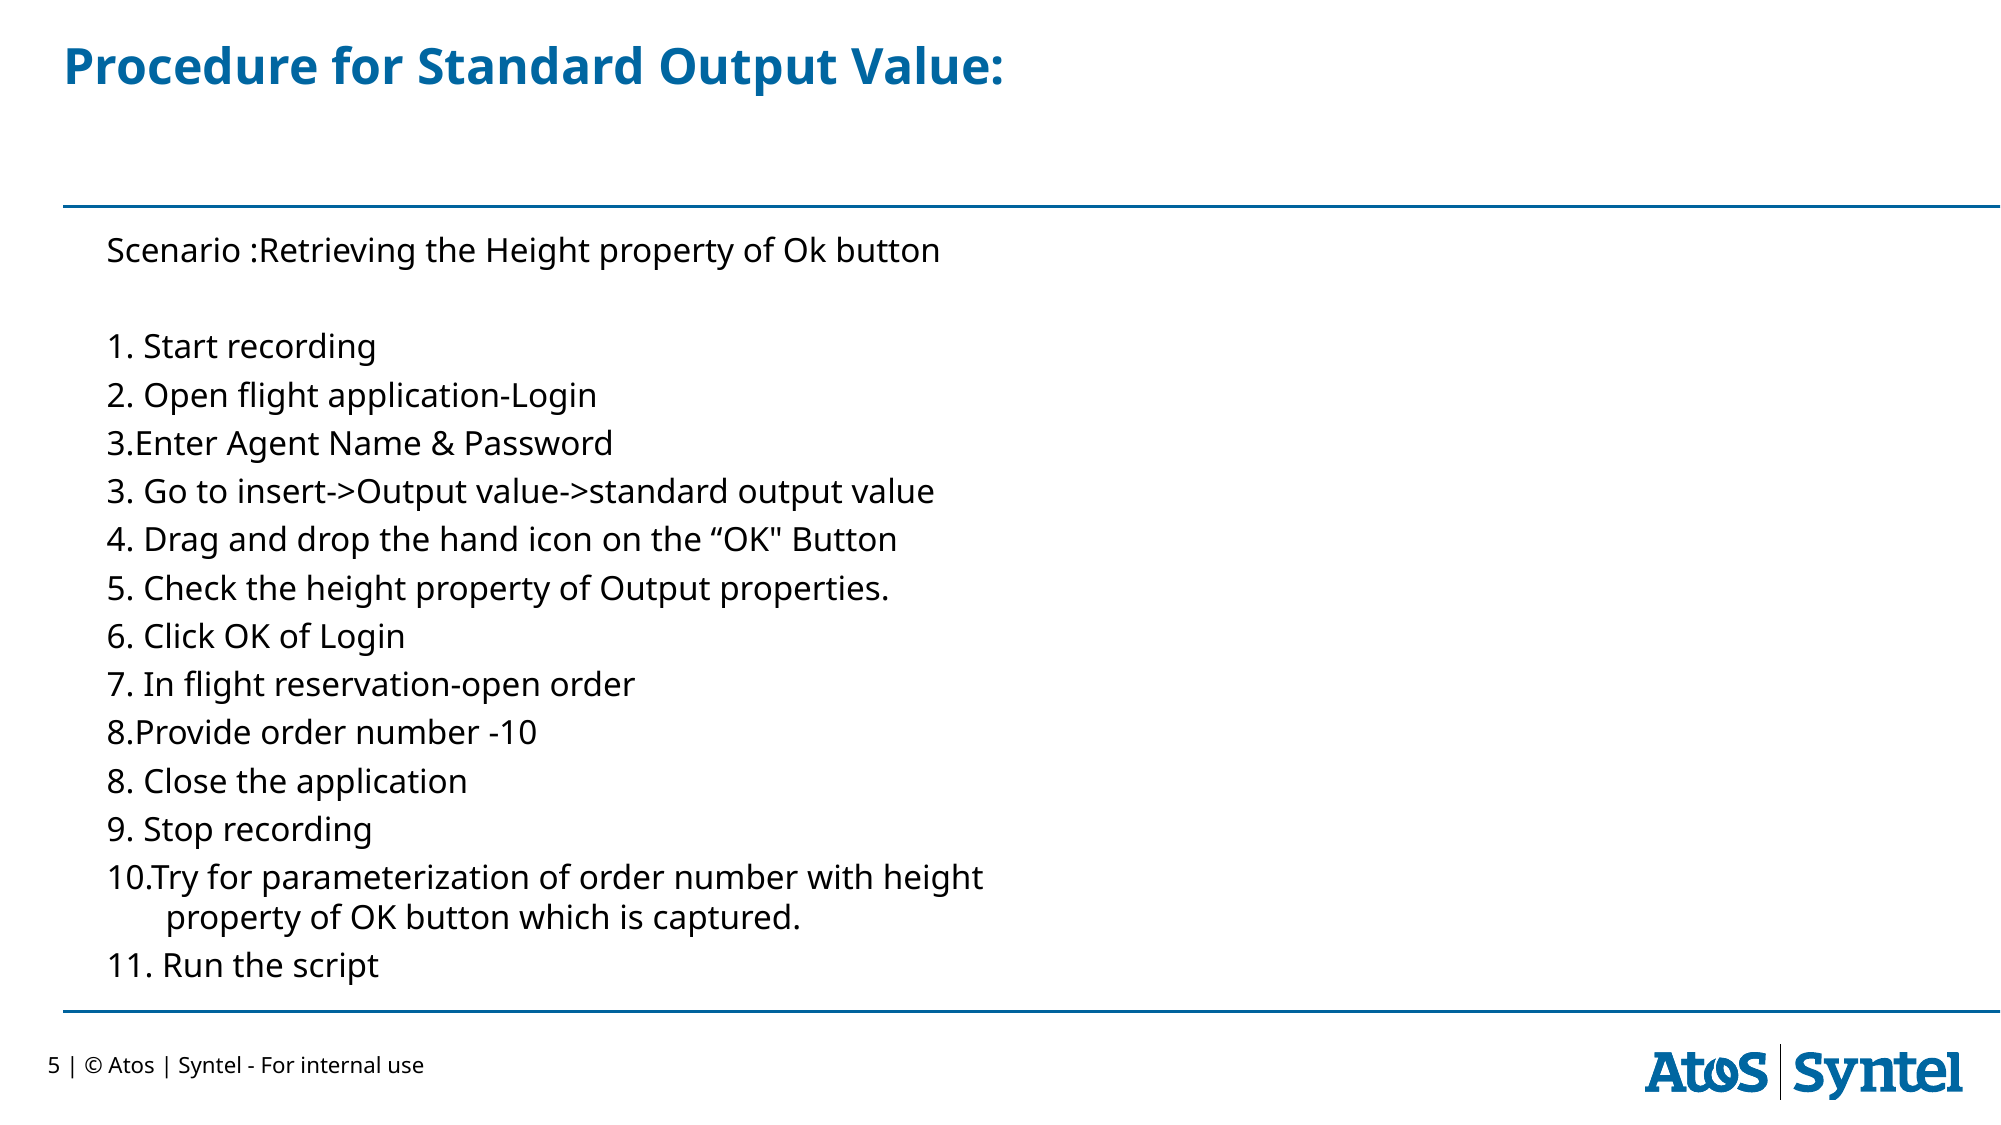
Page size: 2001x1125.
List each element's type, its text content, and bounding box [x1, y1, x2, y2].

title Procedure for Standard Output Value: [63, 26, 1961, 151]
list Scenario :Retrieving the Height property of Ok button 1. Start recording 2. Open flight application-Login 3.Enter Agent Name & Password 3. Go to insert->Output value->standard output value 4. Drag and drop the hand icon on the “OK" Button 5. Check the height property of Output properties. 6. Click OK of Login 7. In flight reservation-open order 8.Provide order number -10 8. Close the application 9. Stop recording 10.Try for parameterization of order number with height property of OK button which is captured. 11. Run the script [106, 229, 1094, 1043]
